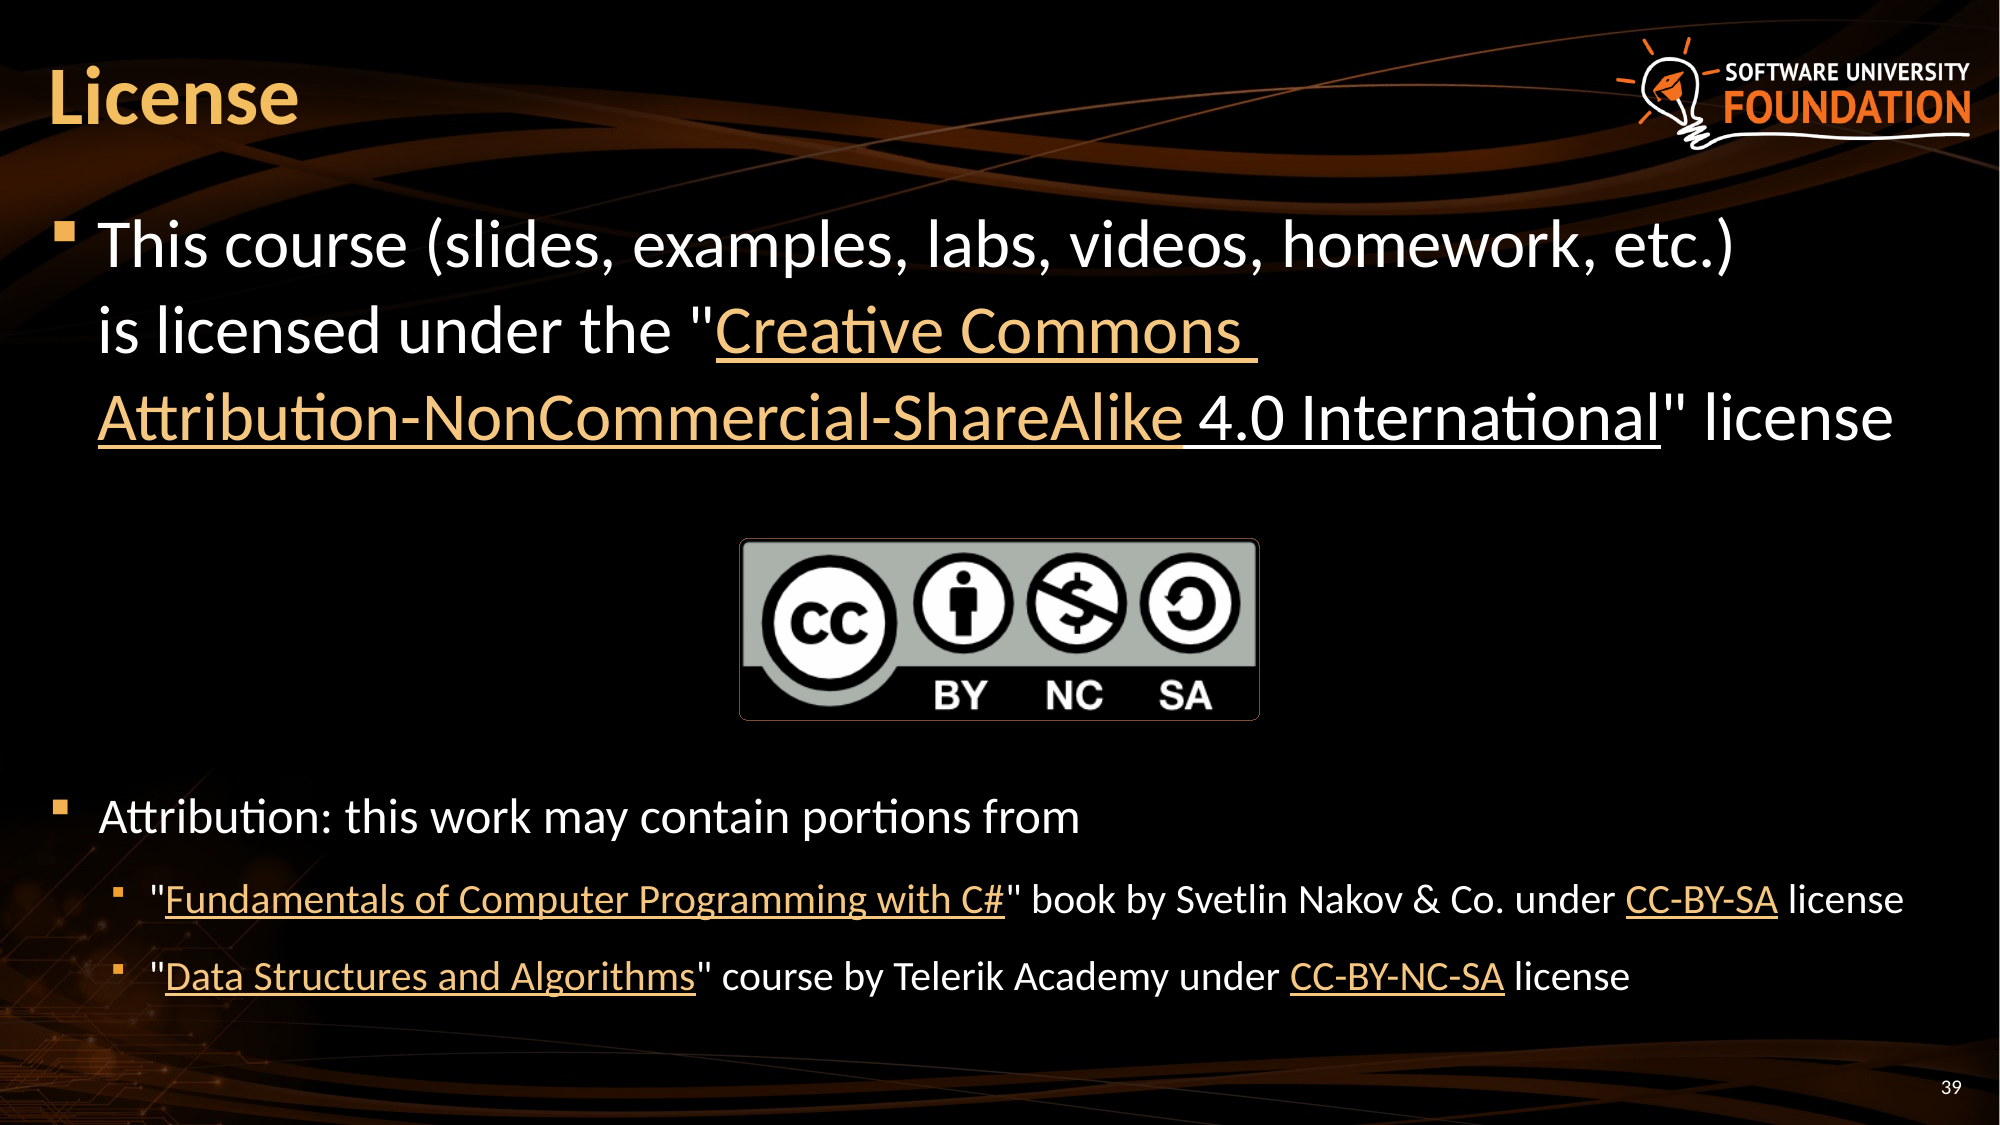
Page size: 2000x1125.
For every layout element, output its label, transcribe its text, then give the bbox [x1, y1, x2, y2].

list Attribution: this work may contain portions from "Fundamentals of Computer Programming with C#" book by Svetlin Nakov & Co. under CC-BY-SA license "Data Structures and Algorithms" course by Telerik Academy under CC-BY-NC-SA license [30, 774, 1968, 1103]
list This course (slides, examples, labs, videos, homework, etc.) is licensed under the "Creative Commons Attribution-NonCommercial-ShareAlike 4.0 International" license [31, 188, 1968, 484]
picture [0, 0, 2000, 1125]
title License [30, 6, 1602, 189]
